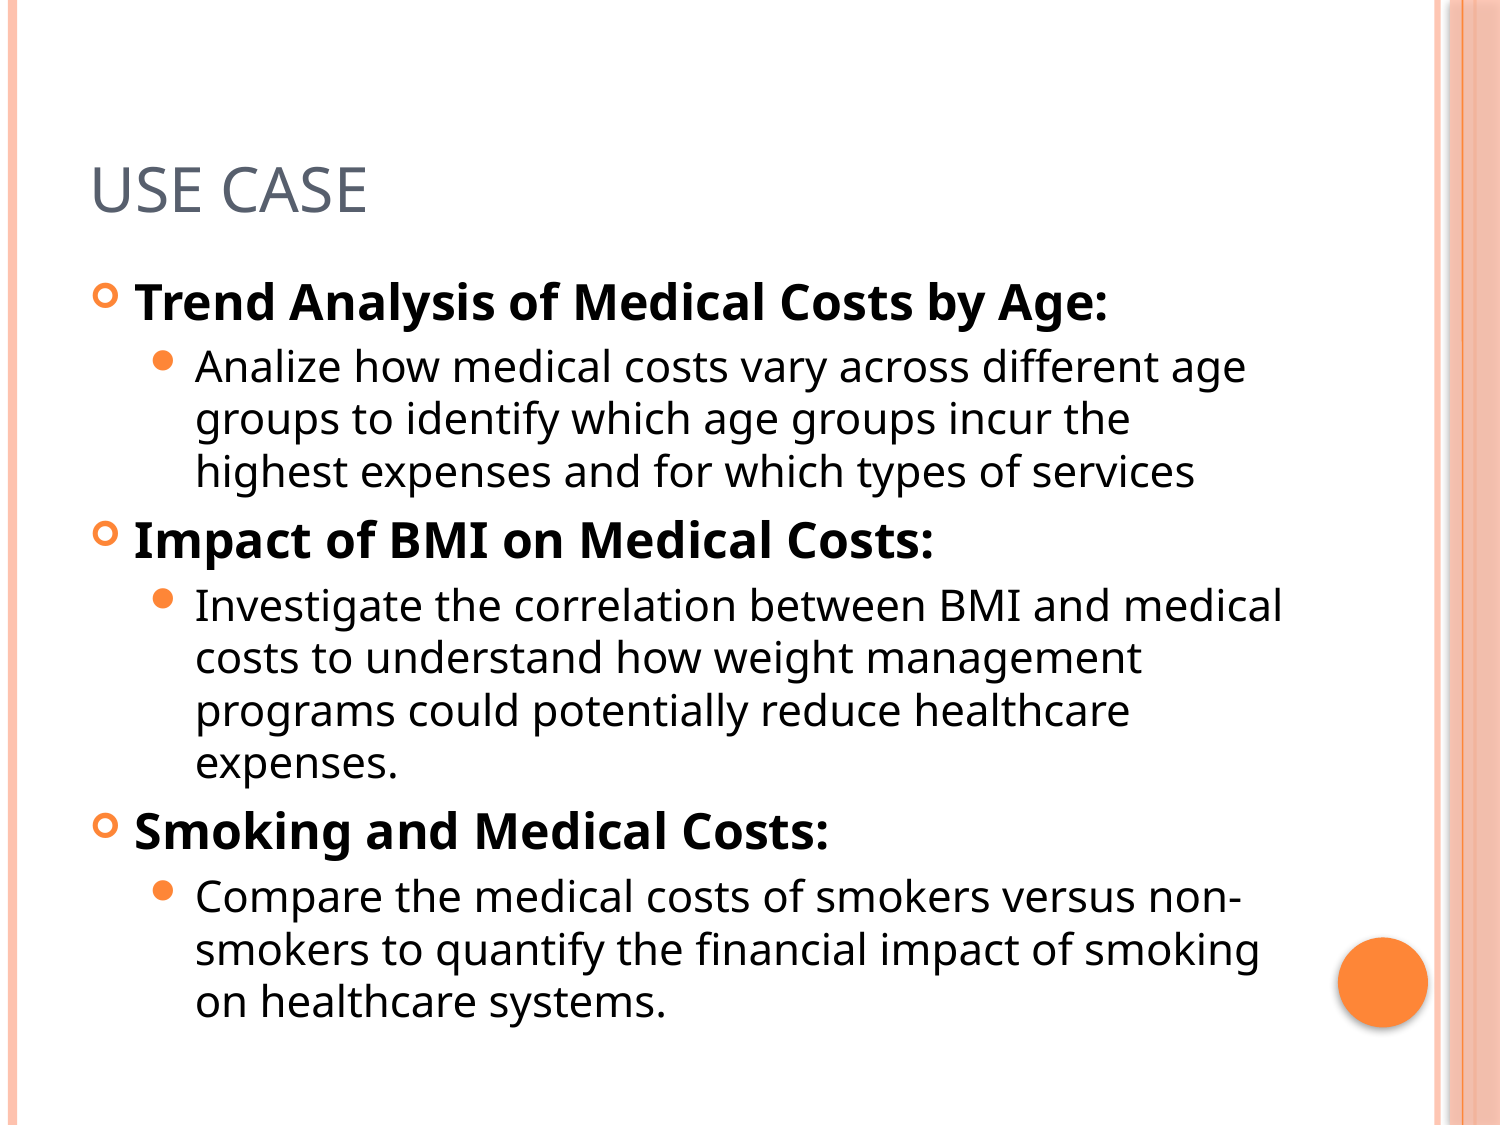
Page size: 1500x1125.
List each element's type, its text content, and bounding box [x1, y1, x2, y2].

title Use case [75, 45, 1300, 233]
list Trend Analysis of Medical Costs by Age: Analize how medical costs vary across different age groups to identify which age groups incur the highest expenses and for which types of services Impact of BMI on Medical Costs: Investigate the correlation between BMI and medical costs to understand how weight management programs could potentially reduce healthcare expenses. Smoking and Medical Costs: Compare the medical costs of smokers versus non-smokers to quantify the financial impact of smoking on healthcare systems. [75, 262, 1300, 1062]
